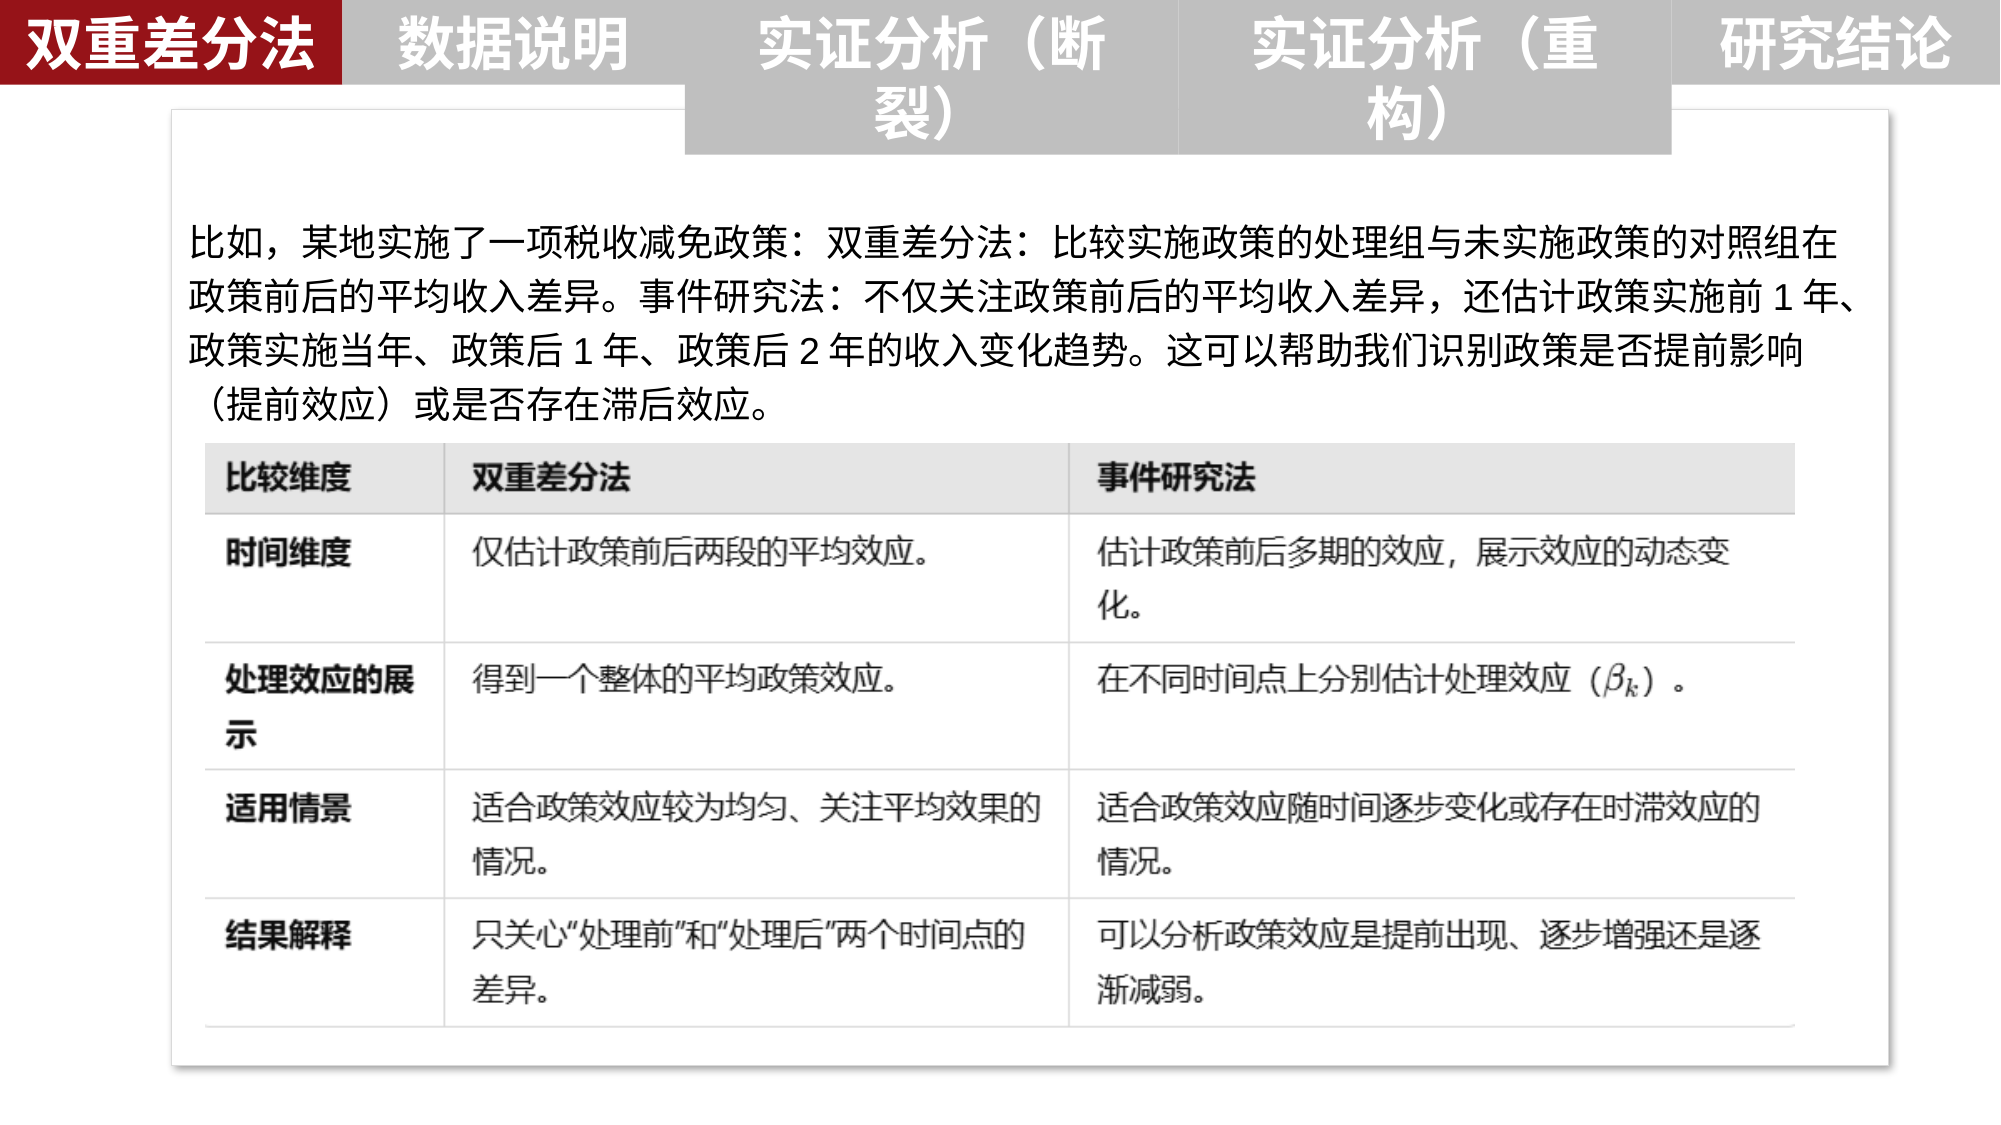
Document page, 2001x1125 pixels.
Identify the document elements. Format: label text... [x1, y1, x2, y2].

text_box 数据说明 [342, 0, 684, 85]
text_box 研究结论 [1671, 0, 2000, 85]
text_box 双重差分法 [0, 0, 342, 85]
text_box 比如，某地实施了一项税收减免政策：双重差分法：比较实施政策的处理组与未实施政策的对照组在政策前后的平均收入差异。事件研究法：不仅关注政策前后的平均收入差异，还估计政策实施前1年、政策实施当年、政策后1年、政策后2年的收入变化趋势。这可以帮助我们识别政策是否提前影响（提前效应）或是否存在滞后效应。 [171, 109, 1889, 1066]
text_box 实证分析（重构） [1178, 0, 1672, 155]
text_box 实证分析（断裂） [684, 0, 1178, 155]
picture [205, 443, 1795, 1033]
